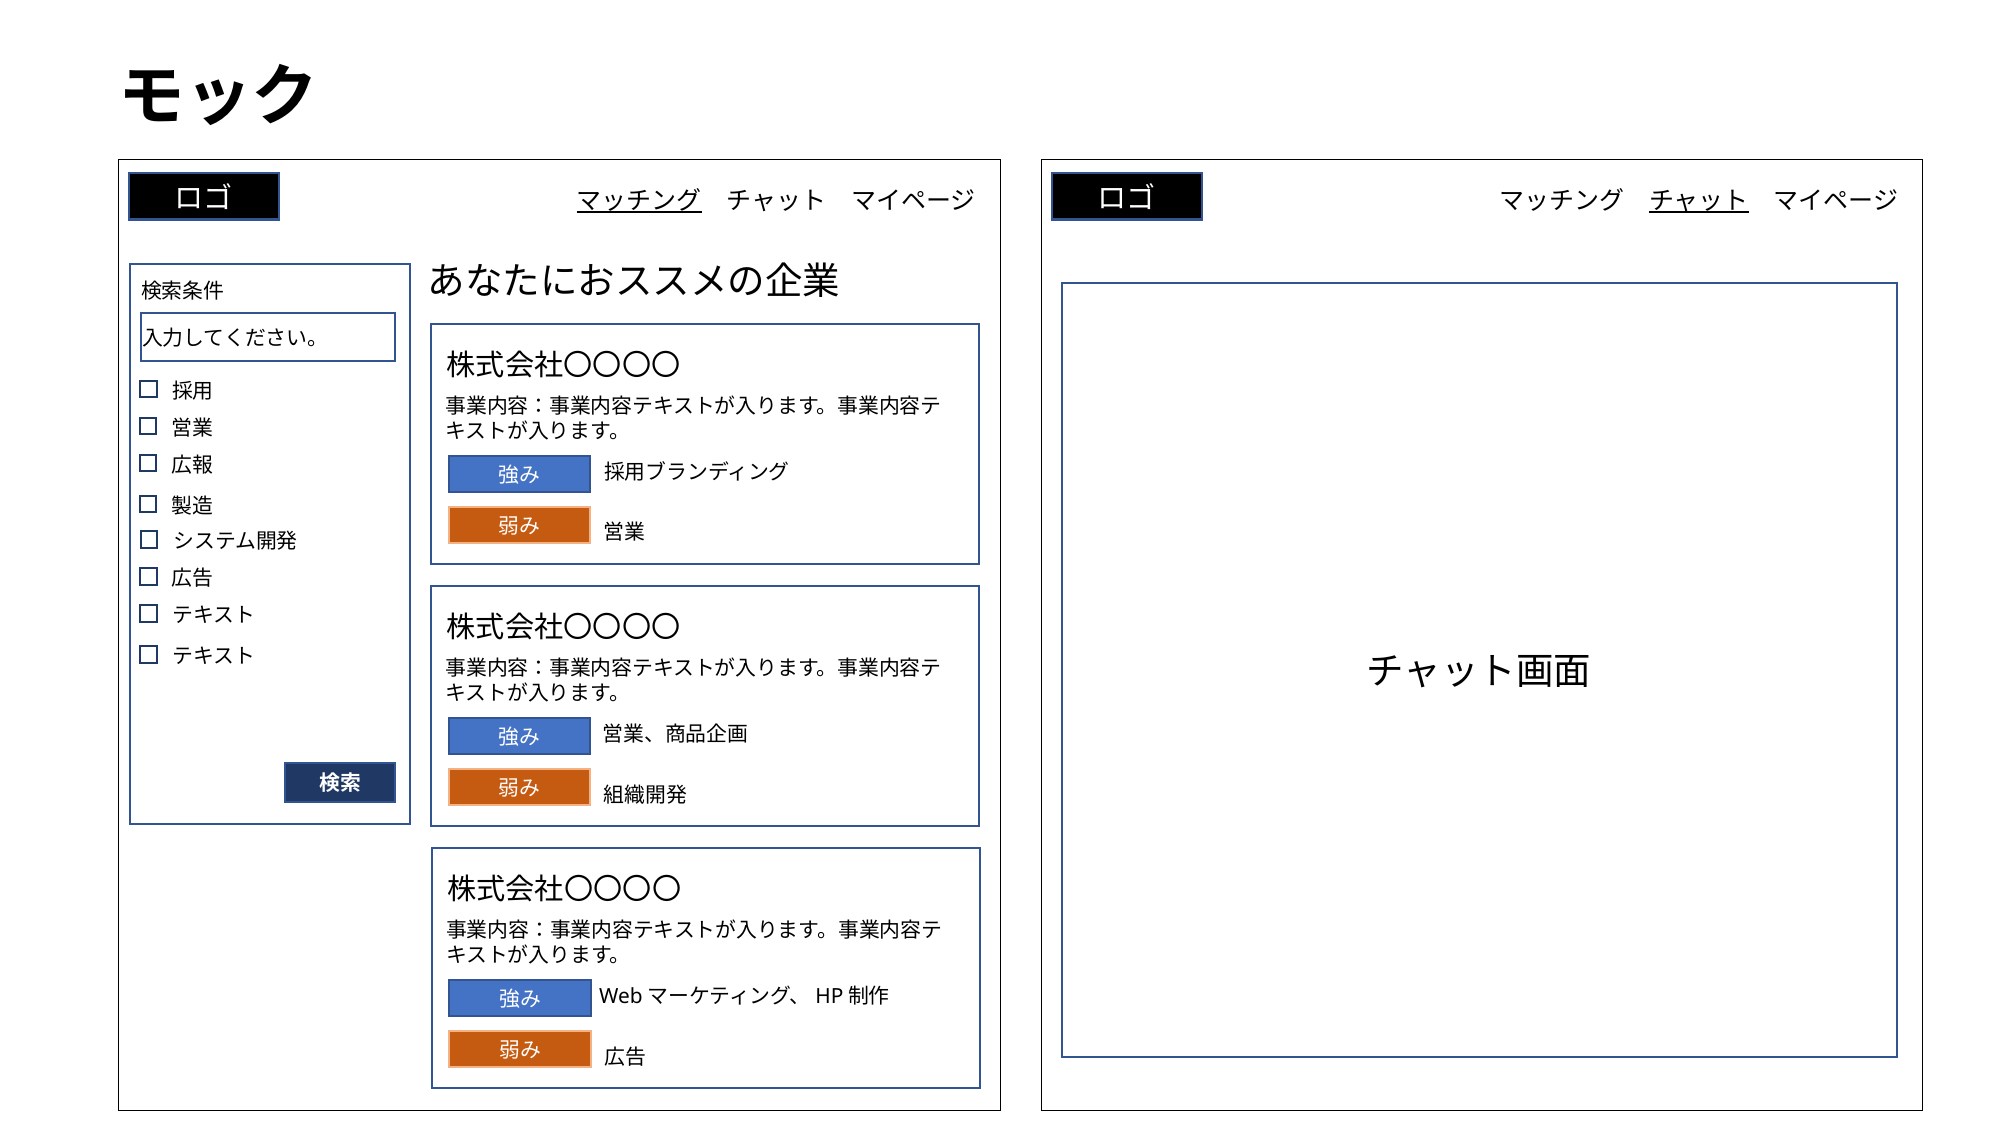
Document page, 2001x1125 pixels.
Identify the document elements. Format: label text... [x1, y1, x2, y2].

text_box [129, 263, 411, 825]
text_box 入力してください。 [127, 316, 343, 357]
text_box [140, 312, 396, 362]
text_box [1040, 158, 1923, 1111]
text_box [140, 635, 272, 676]
text_box ロゴ [1051, 172, 1203, 221]
text_box ロゴ [128, 172, 280, 221]
text_box あなたにおススメの企業 [412, 249, 856, 310]
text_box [140, 594, 272, 635]
title モック [103, 36, 1829, 160]
text_box マッチング チャット マイページ [561, 177, 991, 222]
text_box 検索条件 [126, 270, 239, 310]
text_box [118, 158, 1001, 1111]
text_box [430, 586, 980, 827]
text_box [430, 323, 980, 564]
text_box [140, 557, 229, 594]
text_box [140, 520, 314, 561]
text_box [140, 369, 230, 411]
text_box マッチング チャット マイページ [1484, 177, 1914, 222]
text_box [139, 406, 229, 443]
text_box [139, 485, 229, 526]
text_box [139, 443, 229, 485]
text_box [431, 848, 980, 1089]
text_box チャット画面 [1061, 282, 1898, 1058]
text_box 検索 [284, 762, 396, 803]
